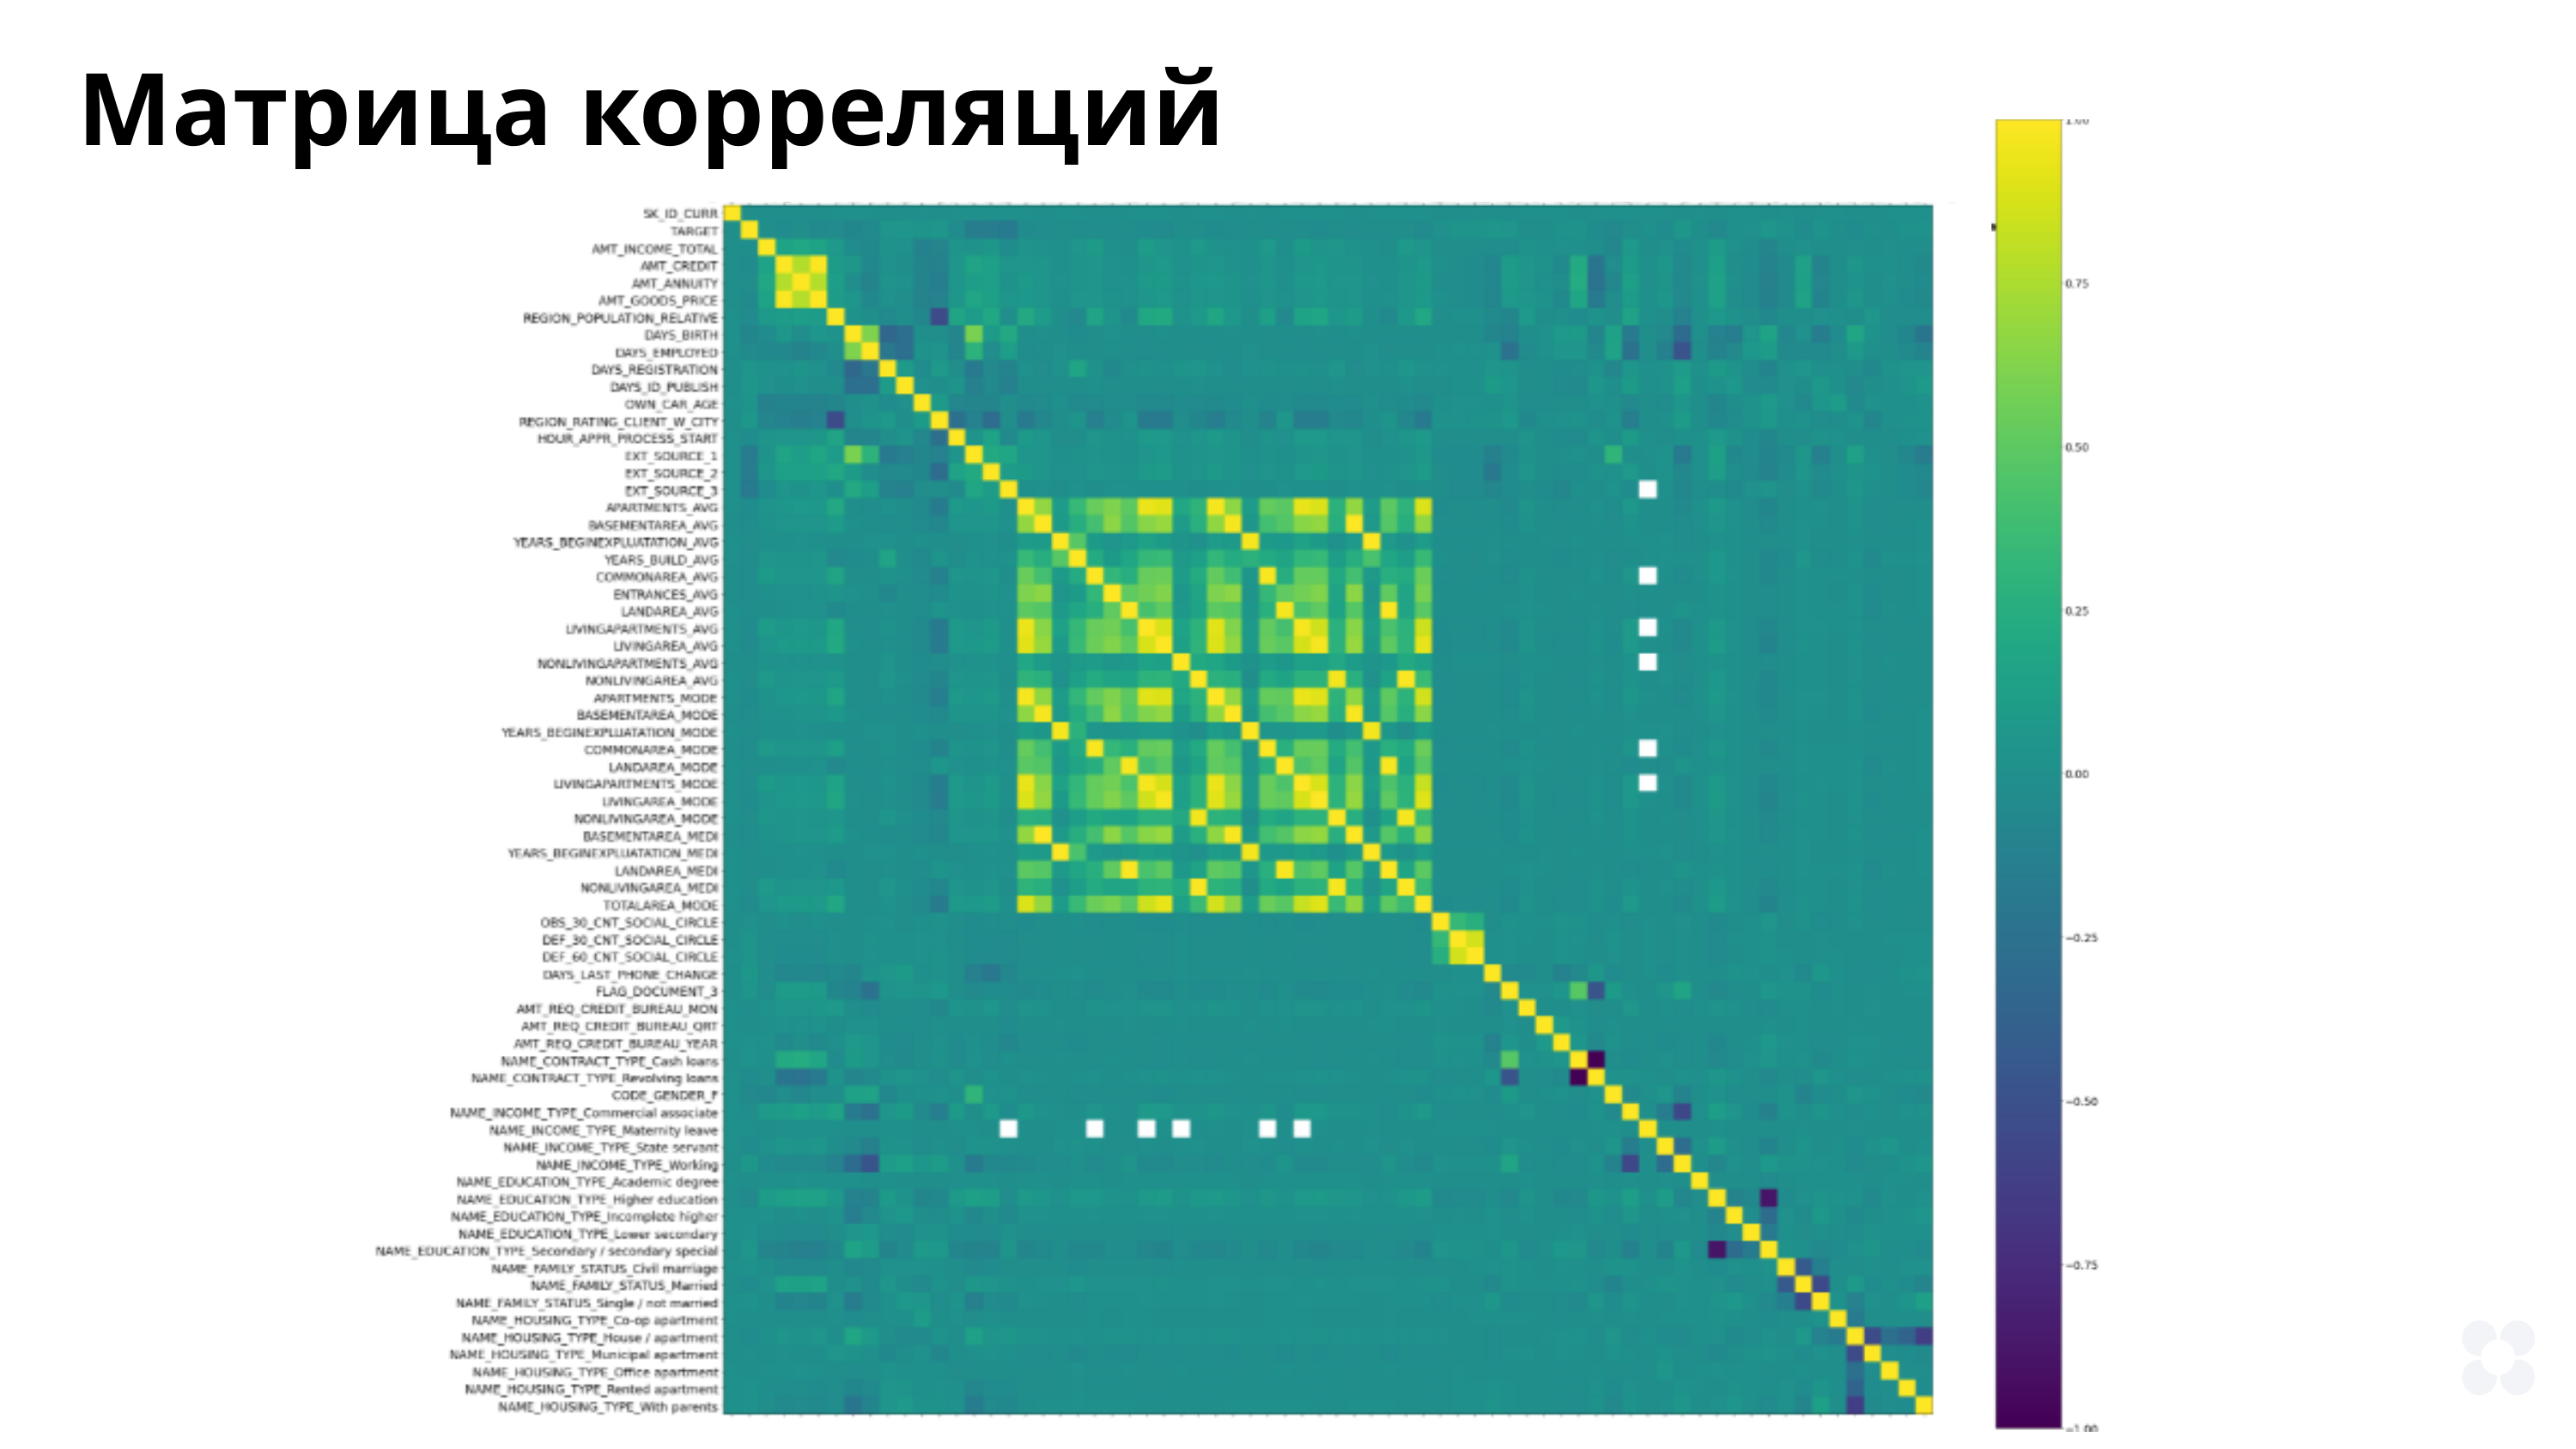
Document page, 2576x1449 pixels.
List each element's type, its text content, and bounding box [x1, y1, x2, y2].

picture [1991, 118, 2131, 1432]
picture [219, 201, 1965, 1425]
text_box Матрица корреляций [77, 69, 2092, 276]
